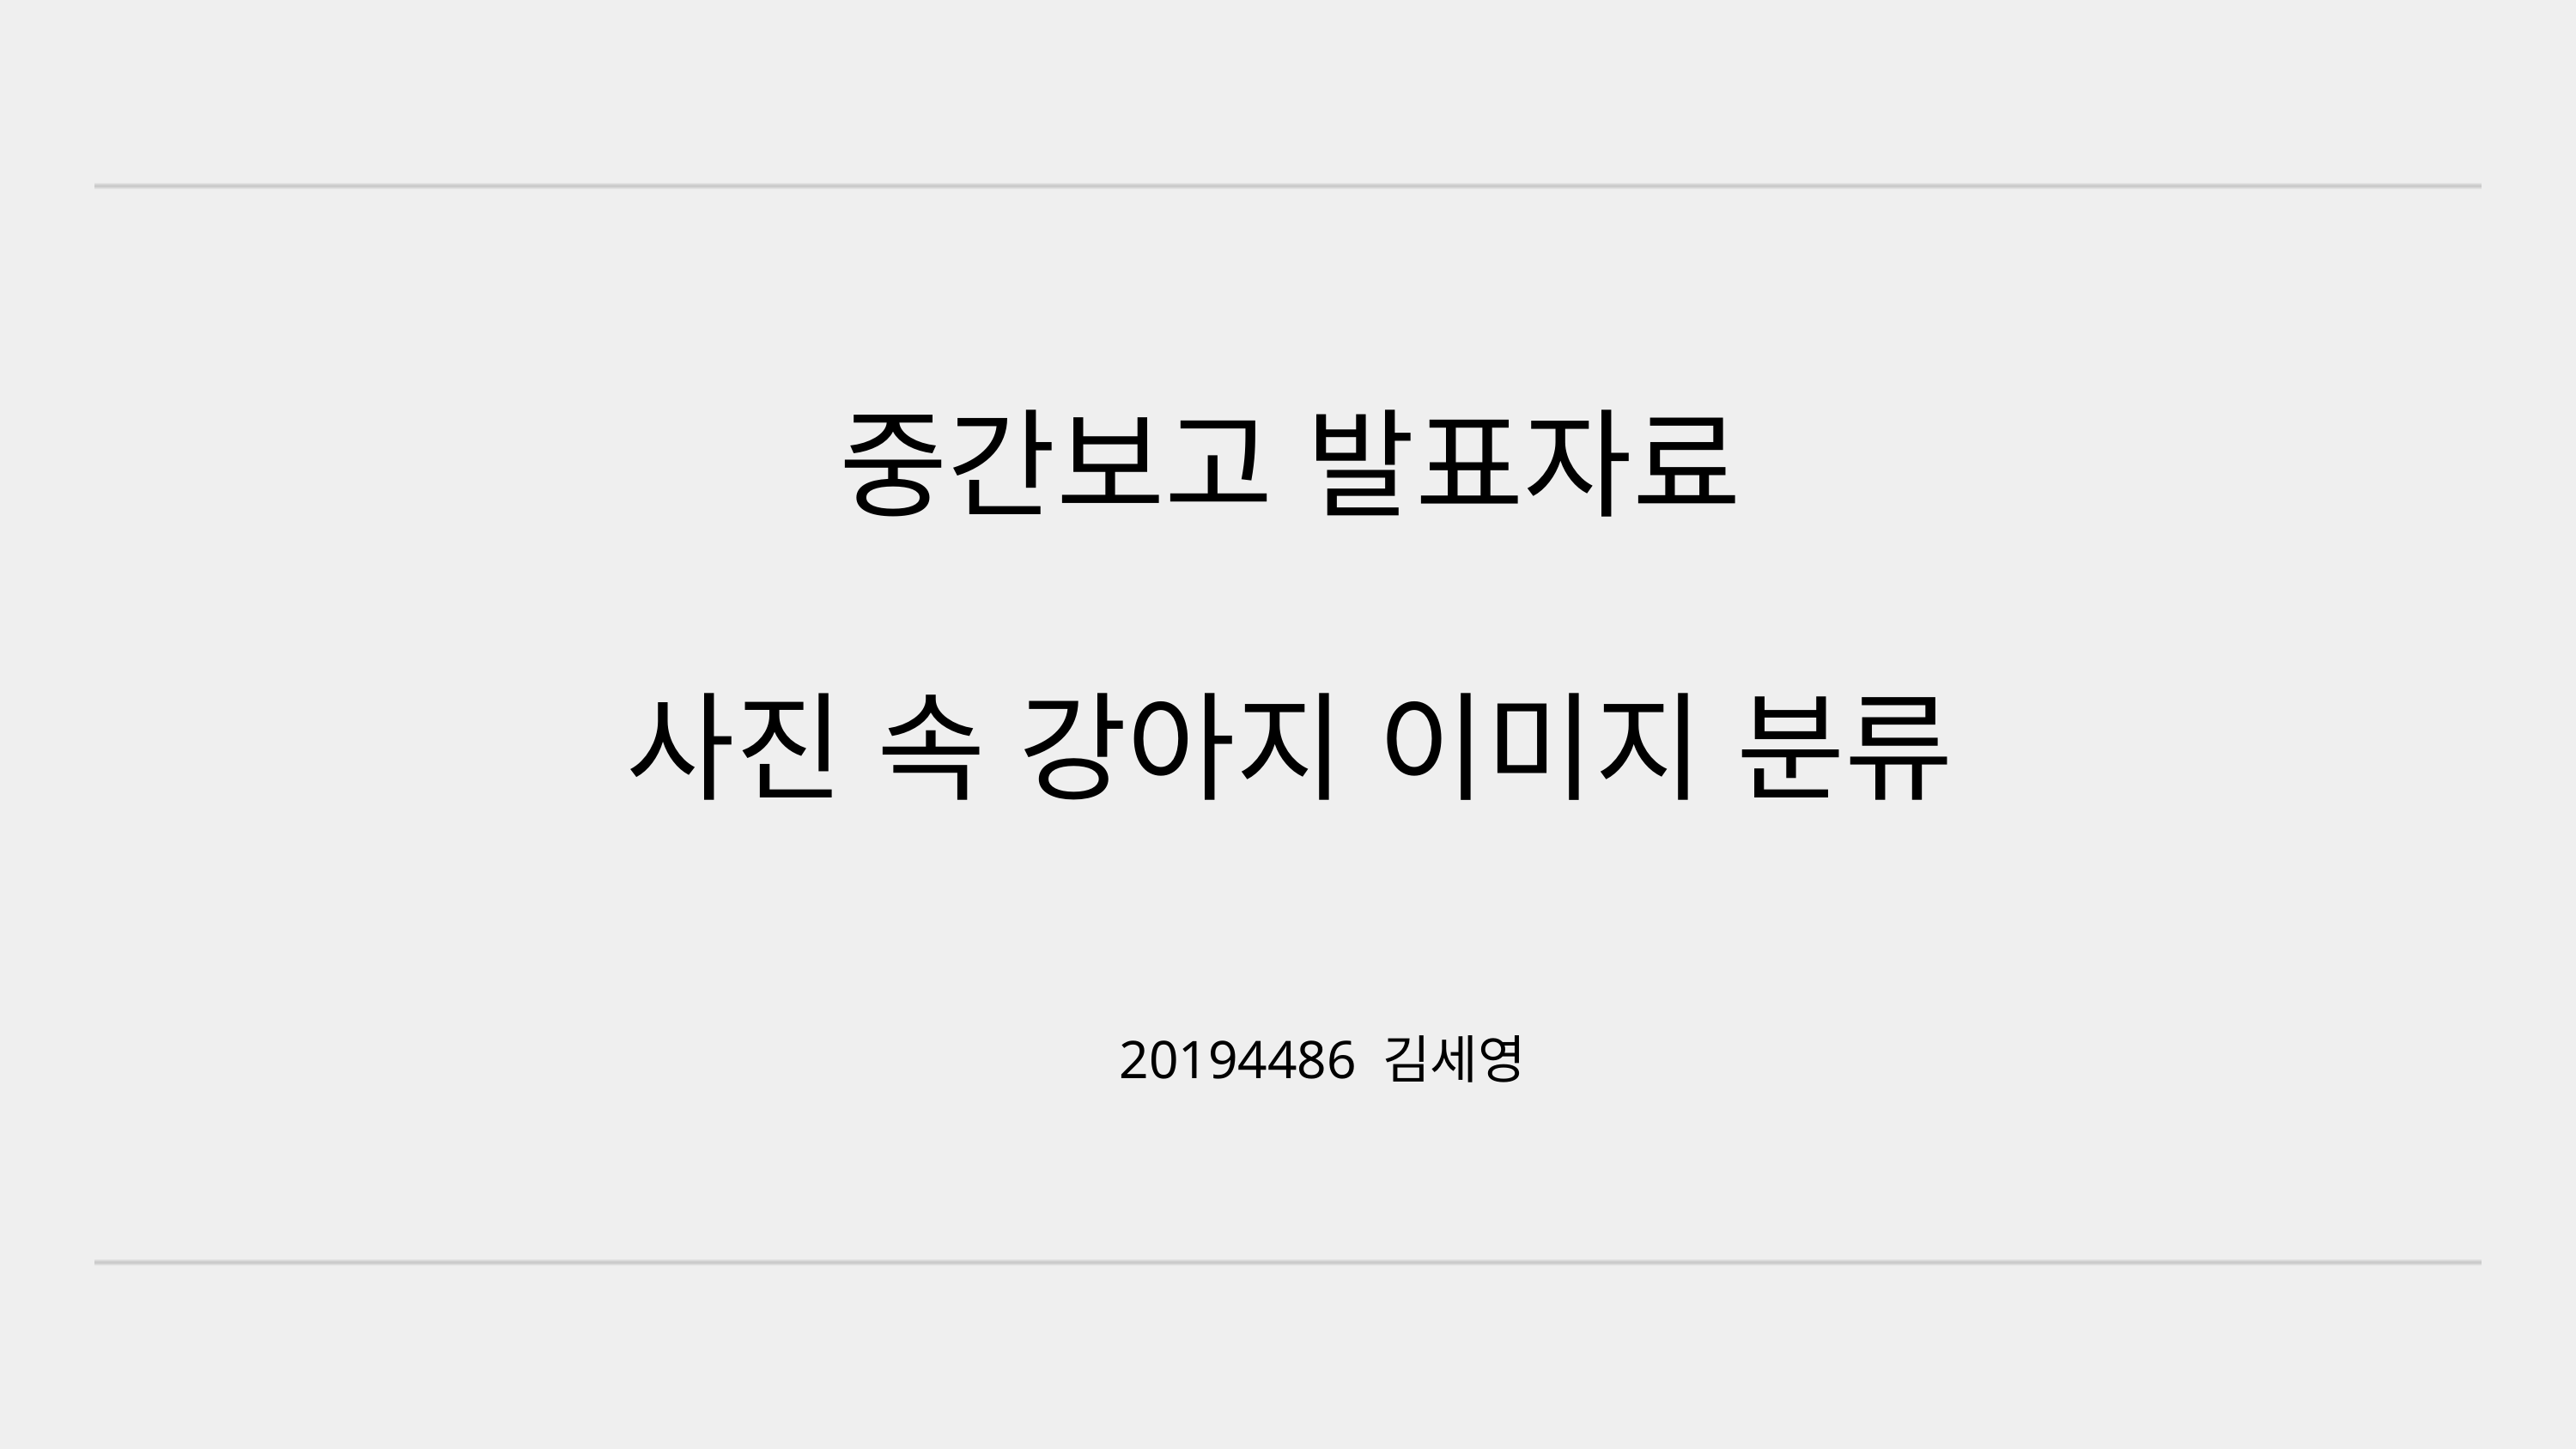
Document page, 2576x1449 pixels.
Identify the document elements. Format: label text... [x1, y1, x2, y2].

text_box 20194486 김세영 [439, 1020, 2207, 1096]
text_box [94, 1254, 2482, 1271]
text_box 중간보고 발표자료 사진 속 강아지 이미지 분류 [0, 383, 2576, 963]
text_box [94, 178, 2482, 195]
